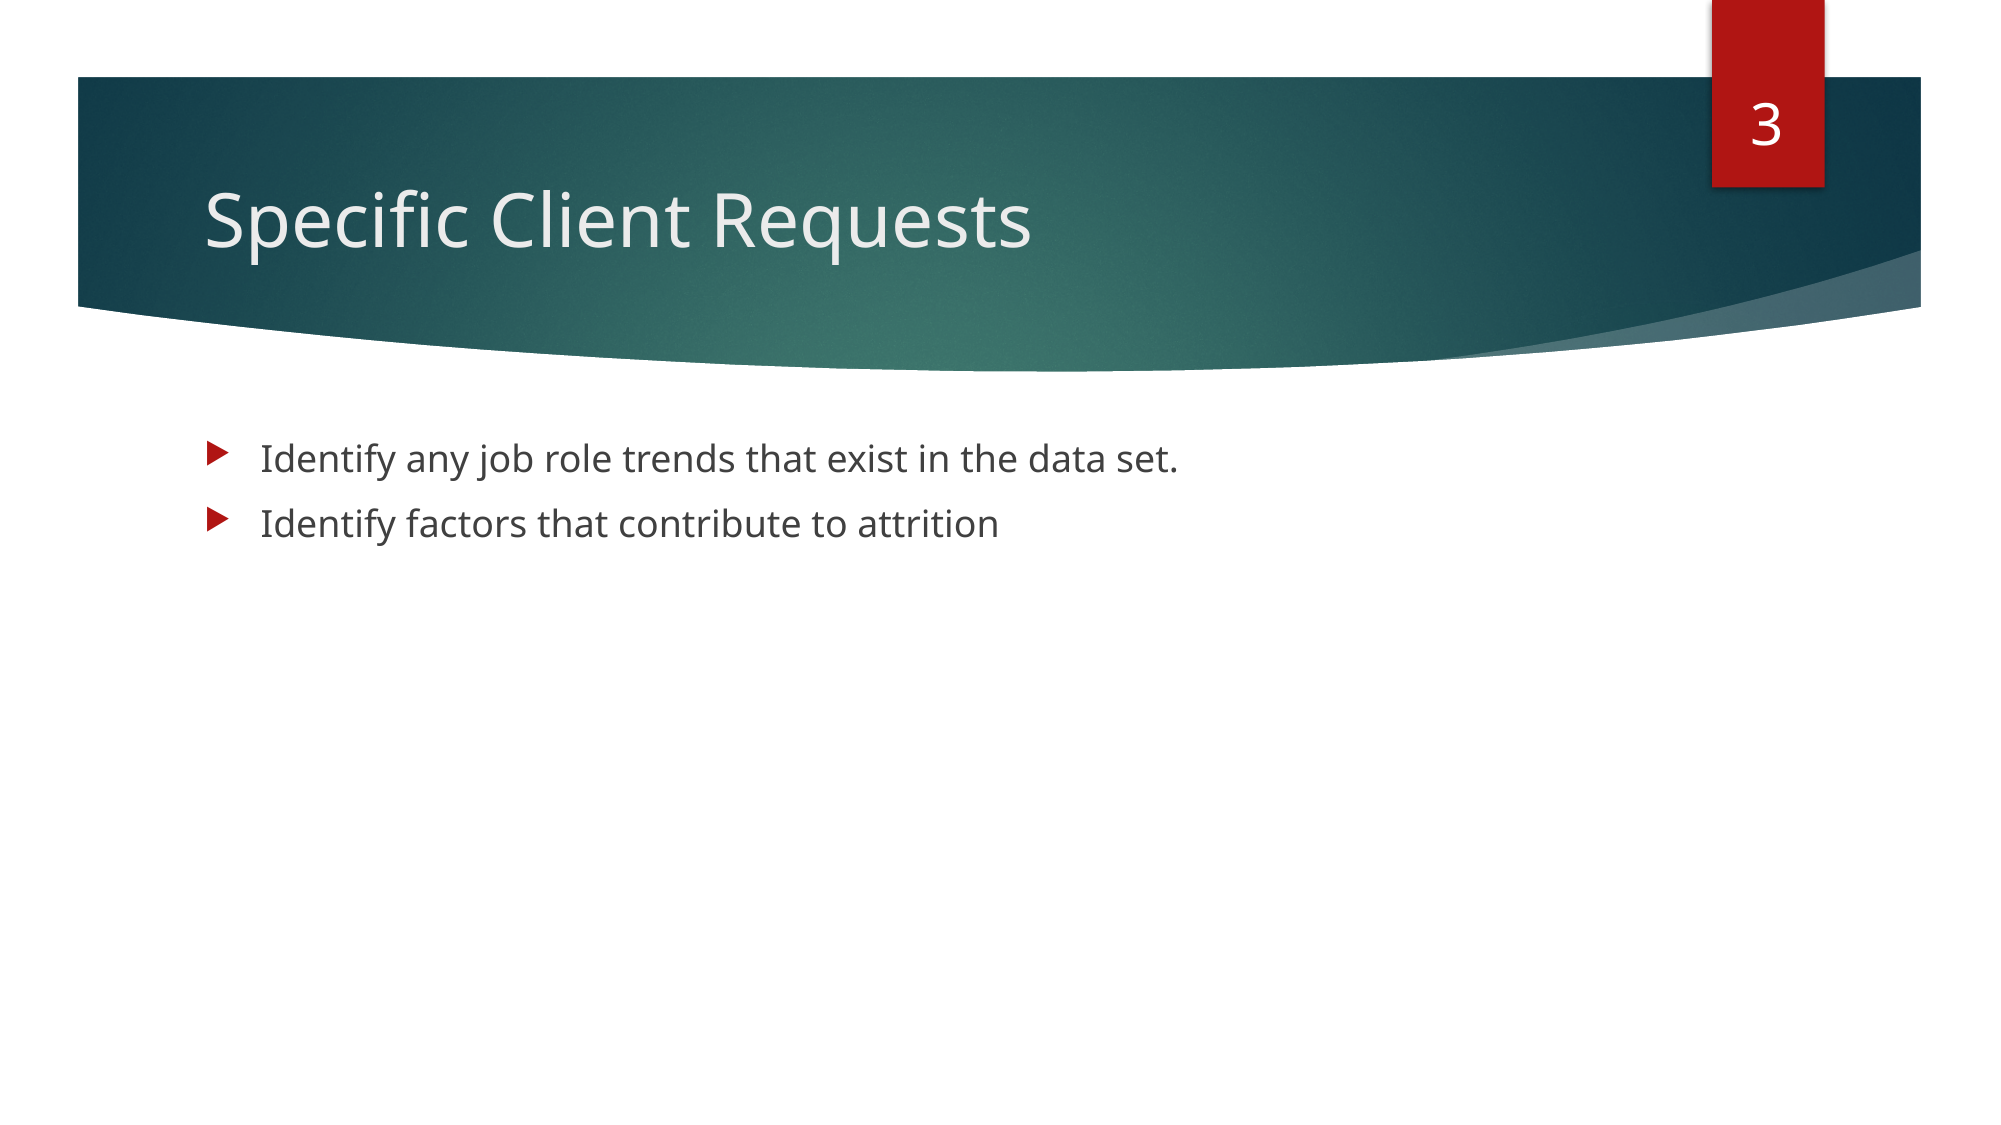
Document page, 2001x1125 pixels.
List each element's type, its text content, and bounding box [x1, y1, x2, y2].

title Specific Client Requests [189, 159, 1638, 276]
list Identify any job role trends that exist in the data set. Identify factors that contribute to attrition [189, 427, 1638, 988]
slide_number 3 [1698, 48, 1836, 175]
